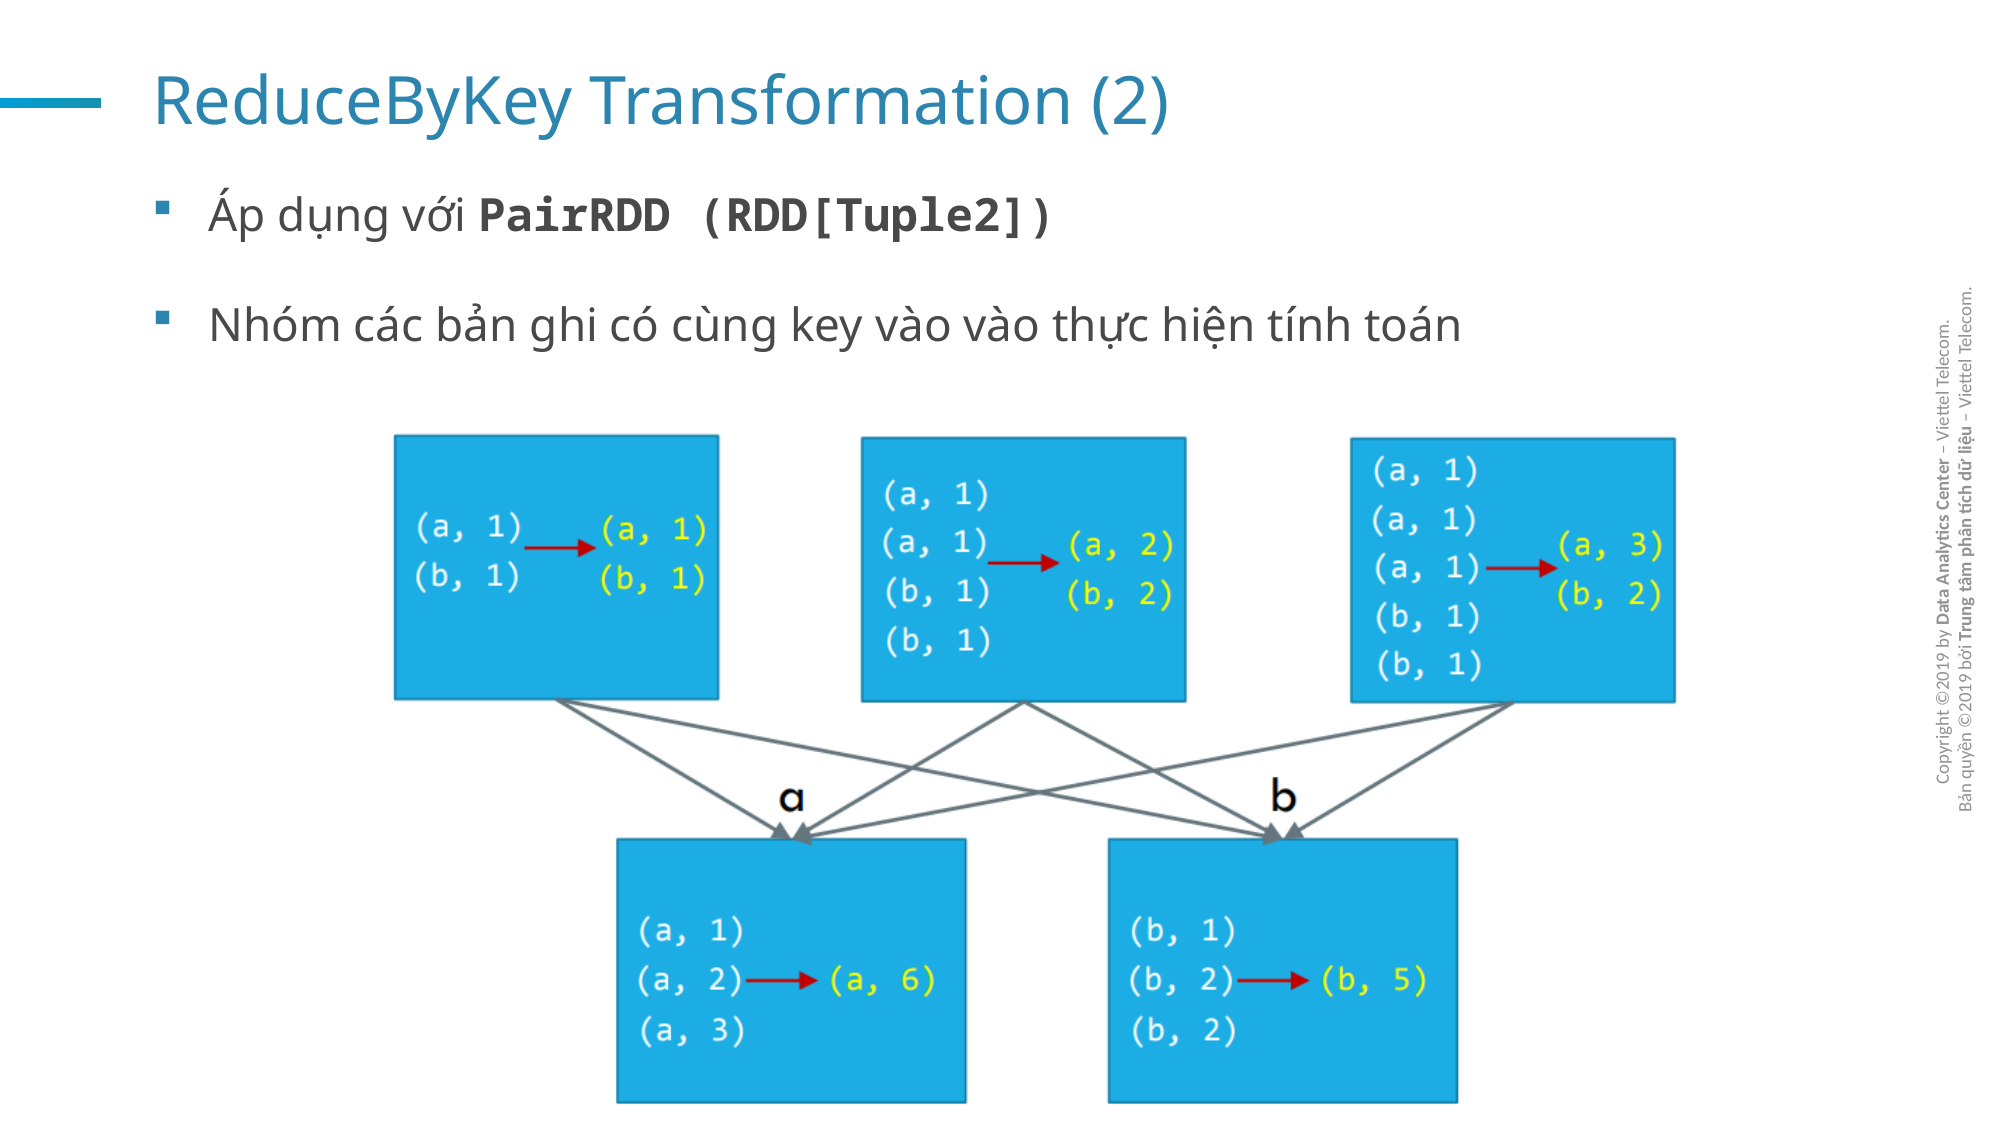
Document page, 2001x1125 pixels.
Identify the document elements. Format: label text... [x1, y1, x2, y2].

picture [345, 410, 1741, 1125]
text_box Áp dụng với PairRDD (RDD[Tuple2]) Nhóm các bản ghi có cùng key vào vào thực hiện tính toán [137, 178, 1841, 409]
title ReduceByKey Transformation (2) [137, 59, 2000, 152]
